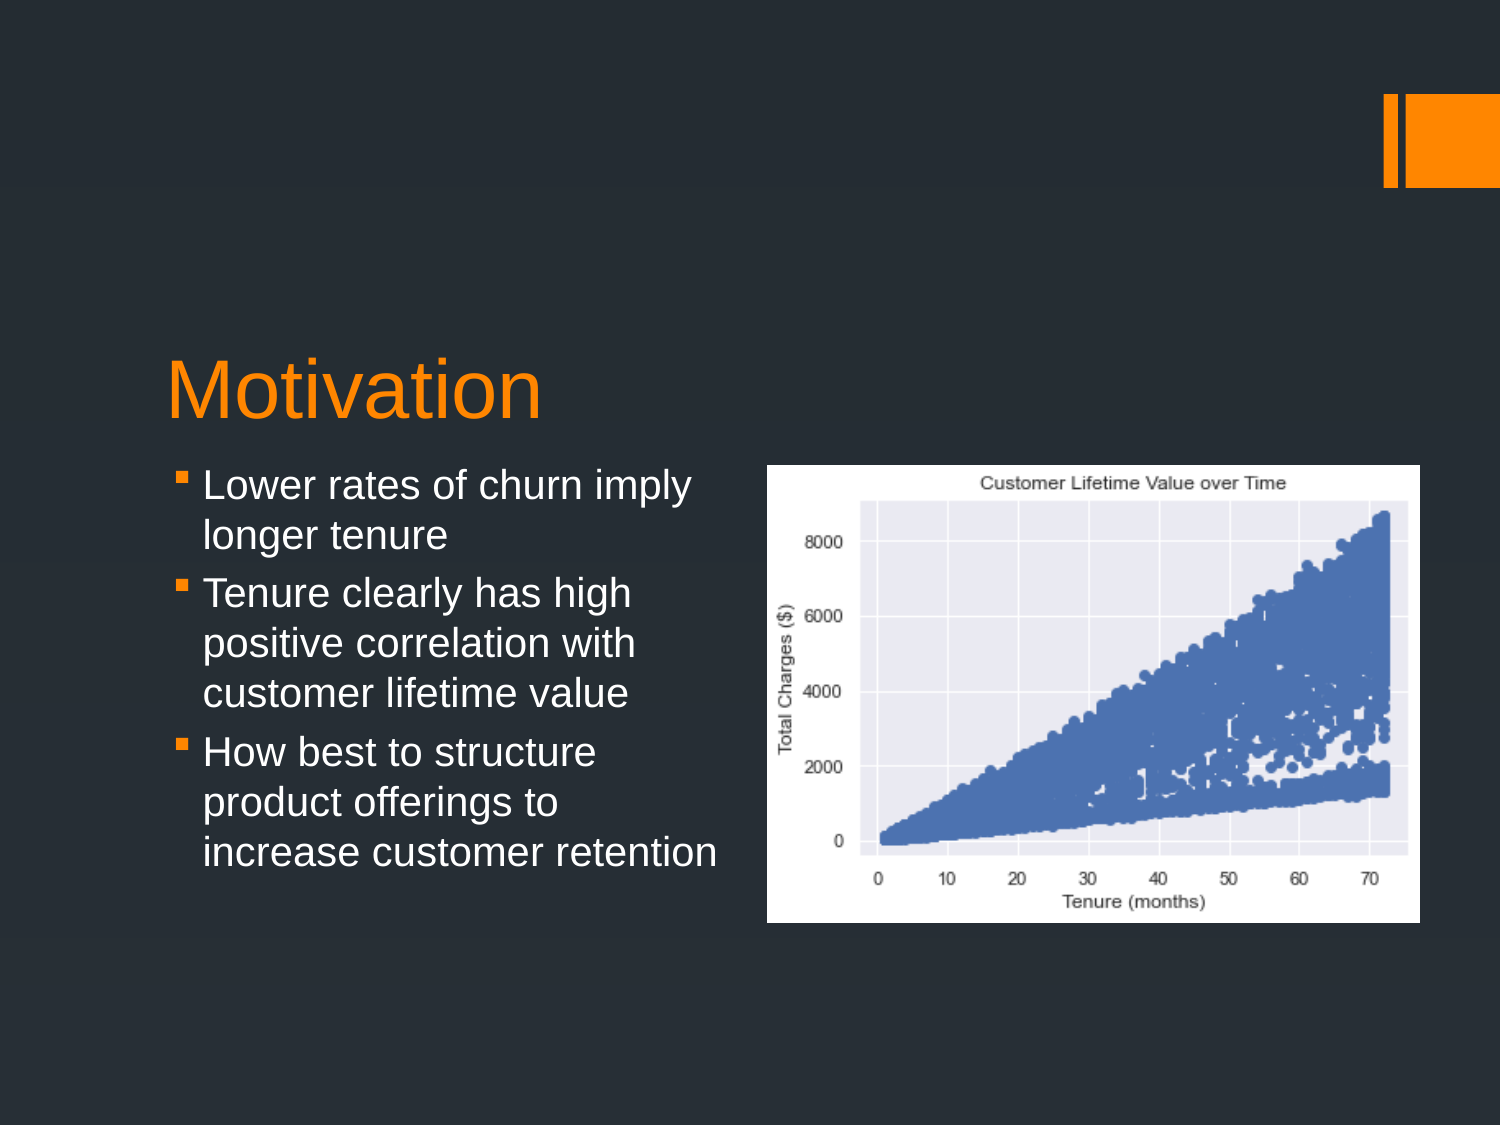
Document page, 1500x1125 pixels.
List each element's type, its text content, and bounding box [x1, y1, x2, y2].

list Lower rates of churn imply longer tenure Tenure clearly has high positive correlation with customer lifetime value How best to structure product offerings to increase customer retention [150, 450, 735, 1040]
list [767, 365, 1421, 1024]
title Motivation [150, 253, 1350, 443]
